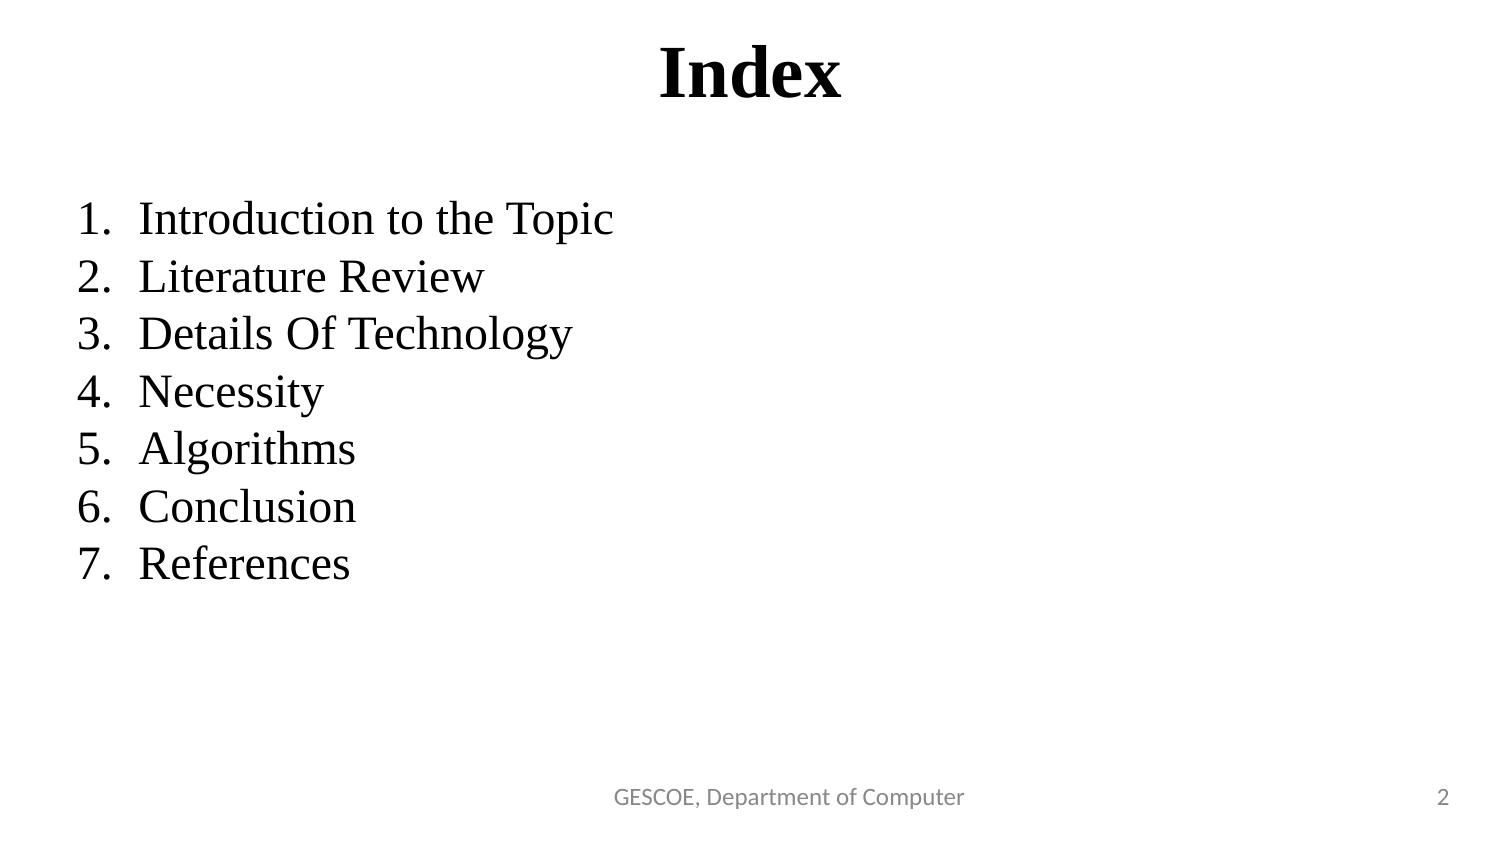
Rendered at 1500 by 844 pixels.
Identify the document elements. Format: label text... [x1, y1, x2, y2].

text_box Introduction to the Topic Literature Review Details Of Technology Necessity Algorithms Conclusion References [48, 179, 1452, 642]
text_box ‹#› [1114, 765, 1465, 826]
text_box Index [0, 14, 1500, 120]
text_box GESCOE, Department of Computer [552, 765, 1028, 826]
